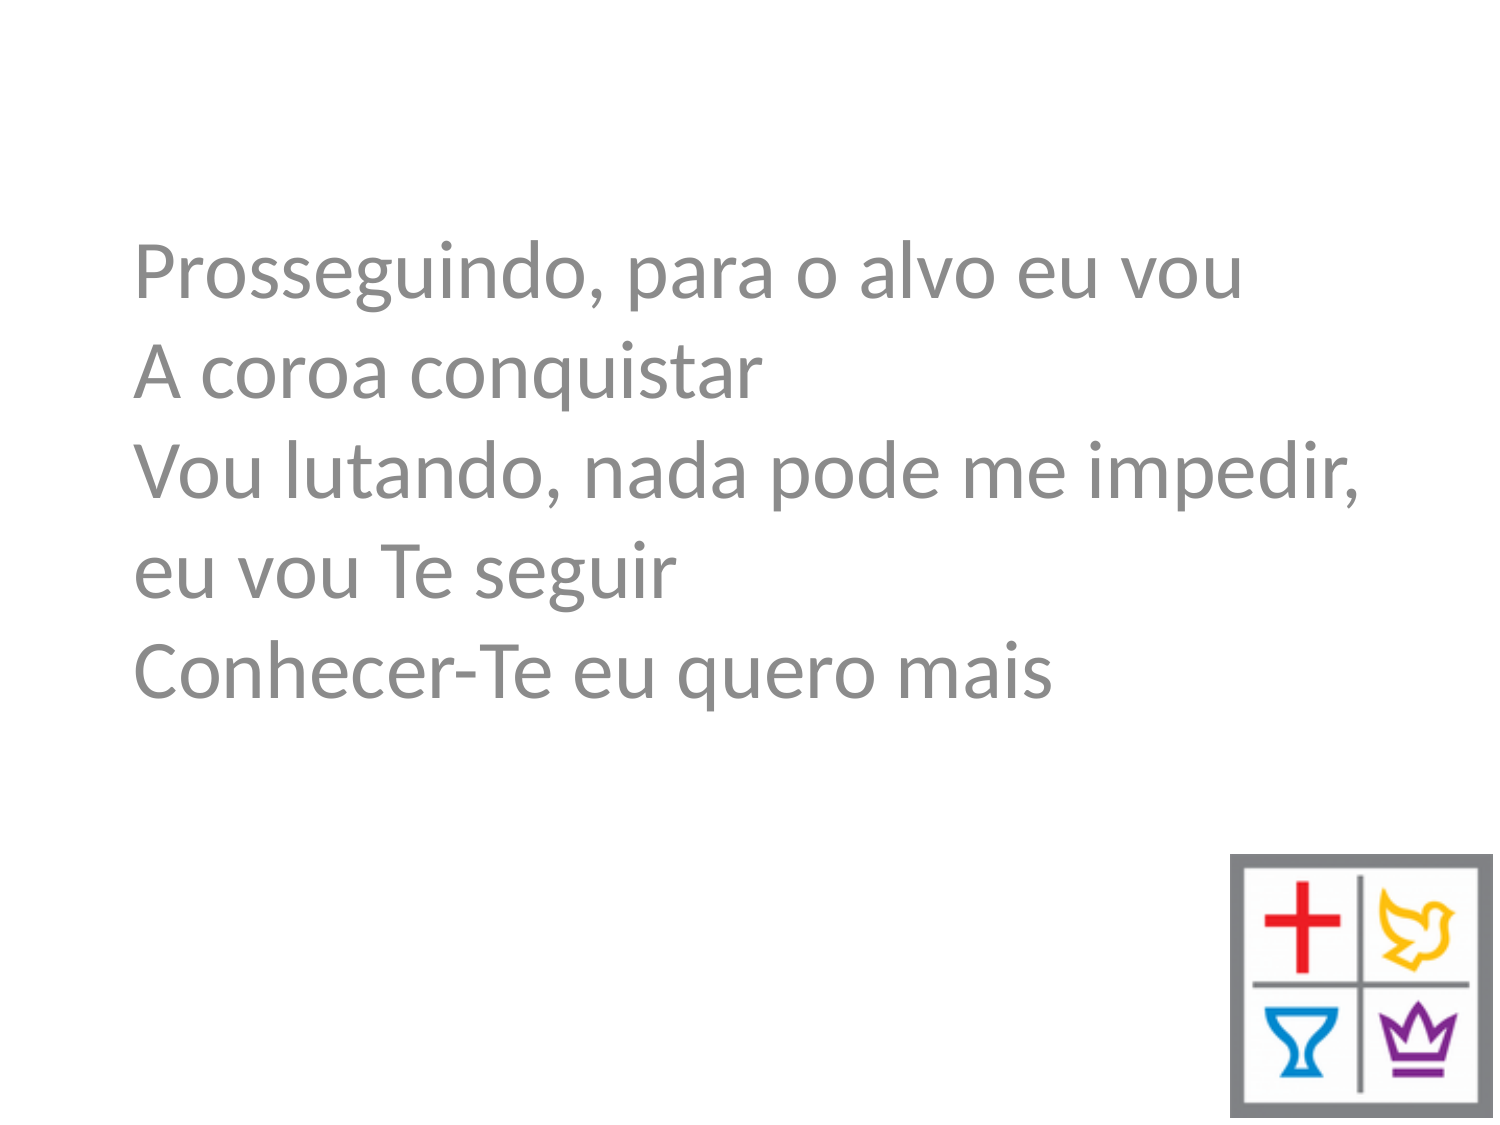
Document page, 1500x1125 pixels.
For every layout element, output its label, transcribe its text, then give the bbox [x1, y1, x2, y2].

list Prosseguindo, para o alvo eu vou A coroa conquistar Vou lutando, nada pode me impedir, eu vou Te seguir Conhecer-Te eu quero mais [118, 476, 1394, 723]
picture [1229, 854, 1493, 1118]
